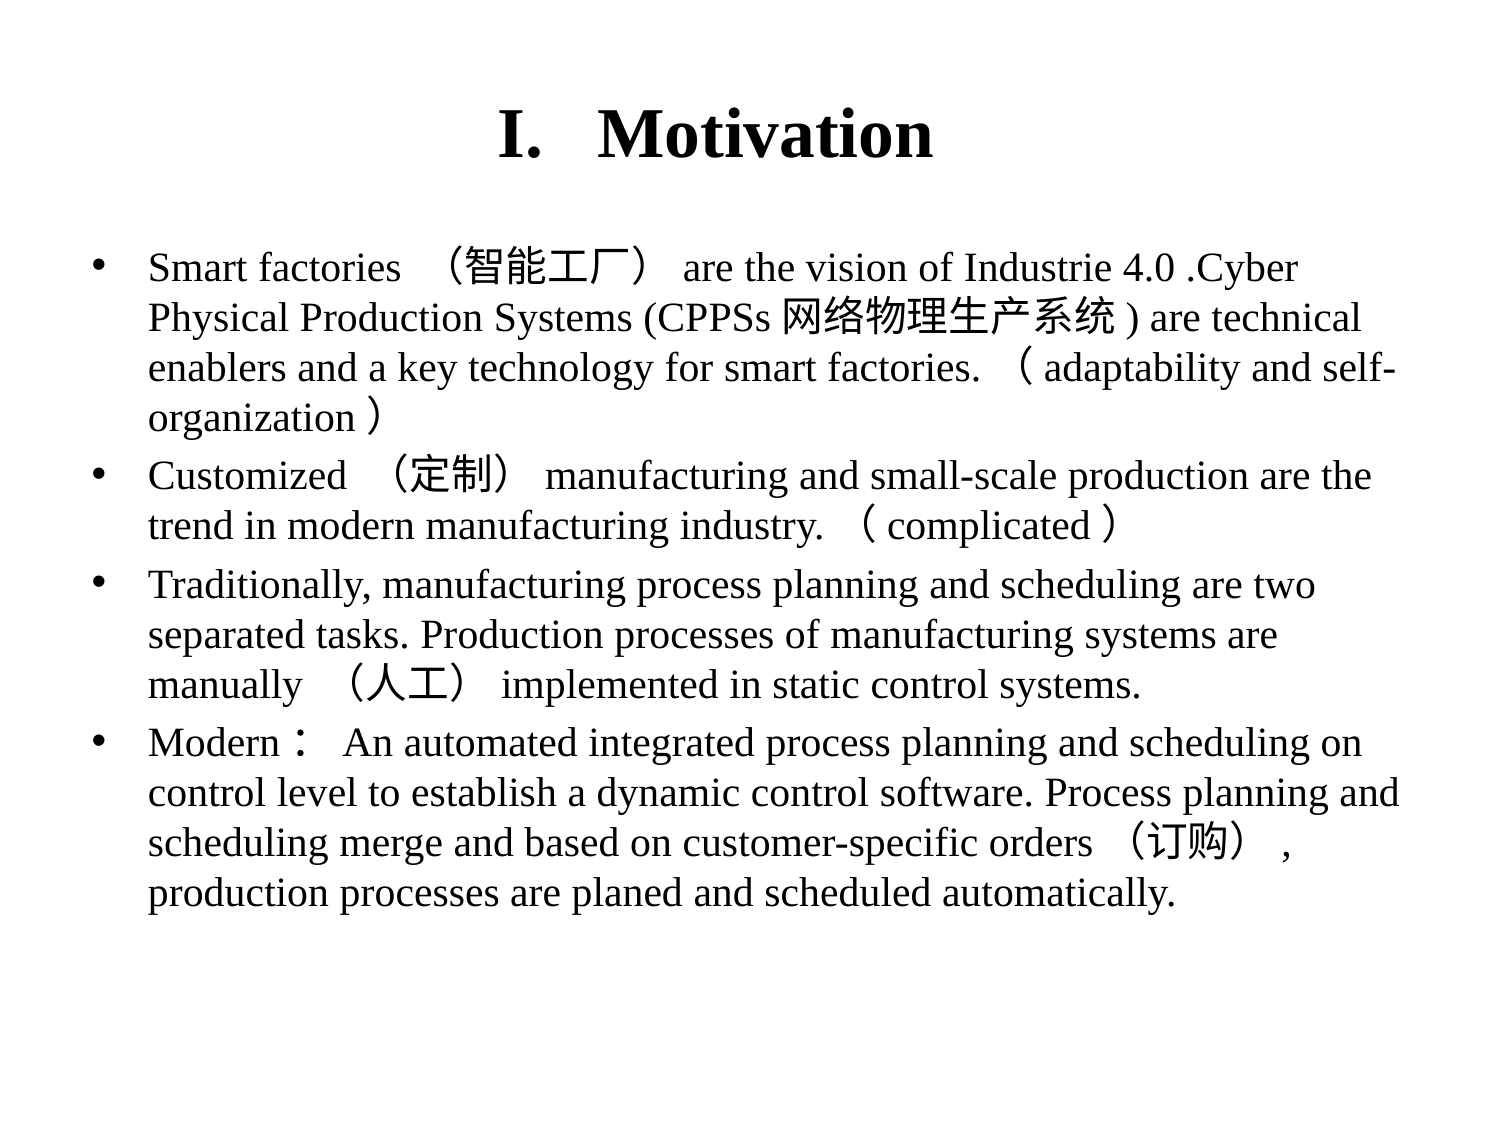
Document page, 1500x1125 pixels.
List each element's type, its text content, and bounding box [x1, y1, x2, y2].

title I. Motivation [41, 78, 1392, 266]
list Smart factories （智能工厂）are the vision of Industrie 4.0 .Cyber Physical Production Systems (CPPSs网络物理生产系统) are technical enablers and a key technology for smart factories.（adaptability and self-organization） Customized （定制）manufacturing and small-scale production are the trend in modern manufacturing industry.（complicated） Traditionally, manufacturing process planning and scheduling are two separated tasks. Production processes of manufacturing systems are manually （人工）implemented in static control systems. Modern：An automated integrated process planning and scheduling on control level to establish a dynamic control software. Process planning and scheduling merge and based on customer-specific orders（订购）, production processes are planed and scheduled automatically. [76, 231, 1427, 975]
